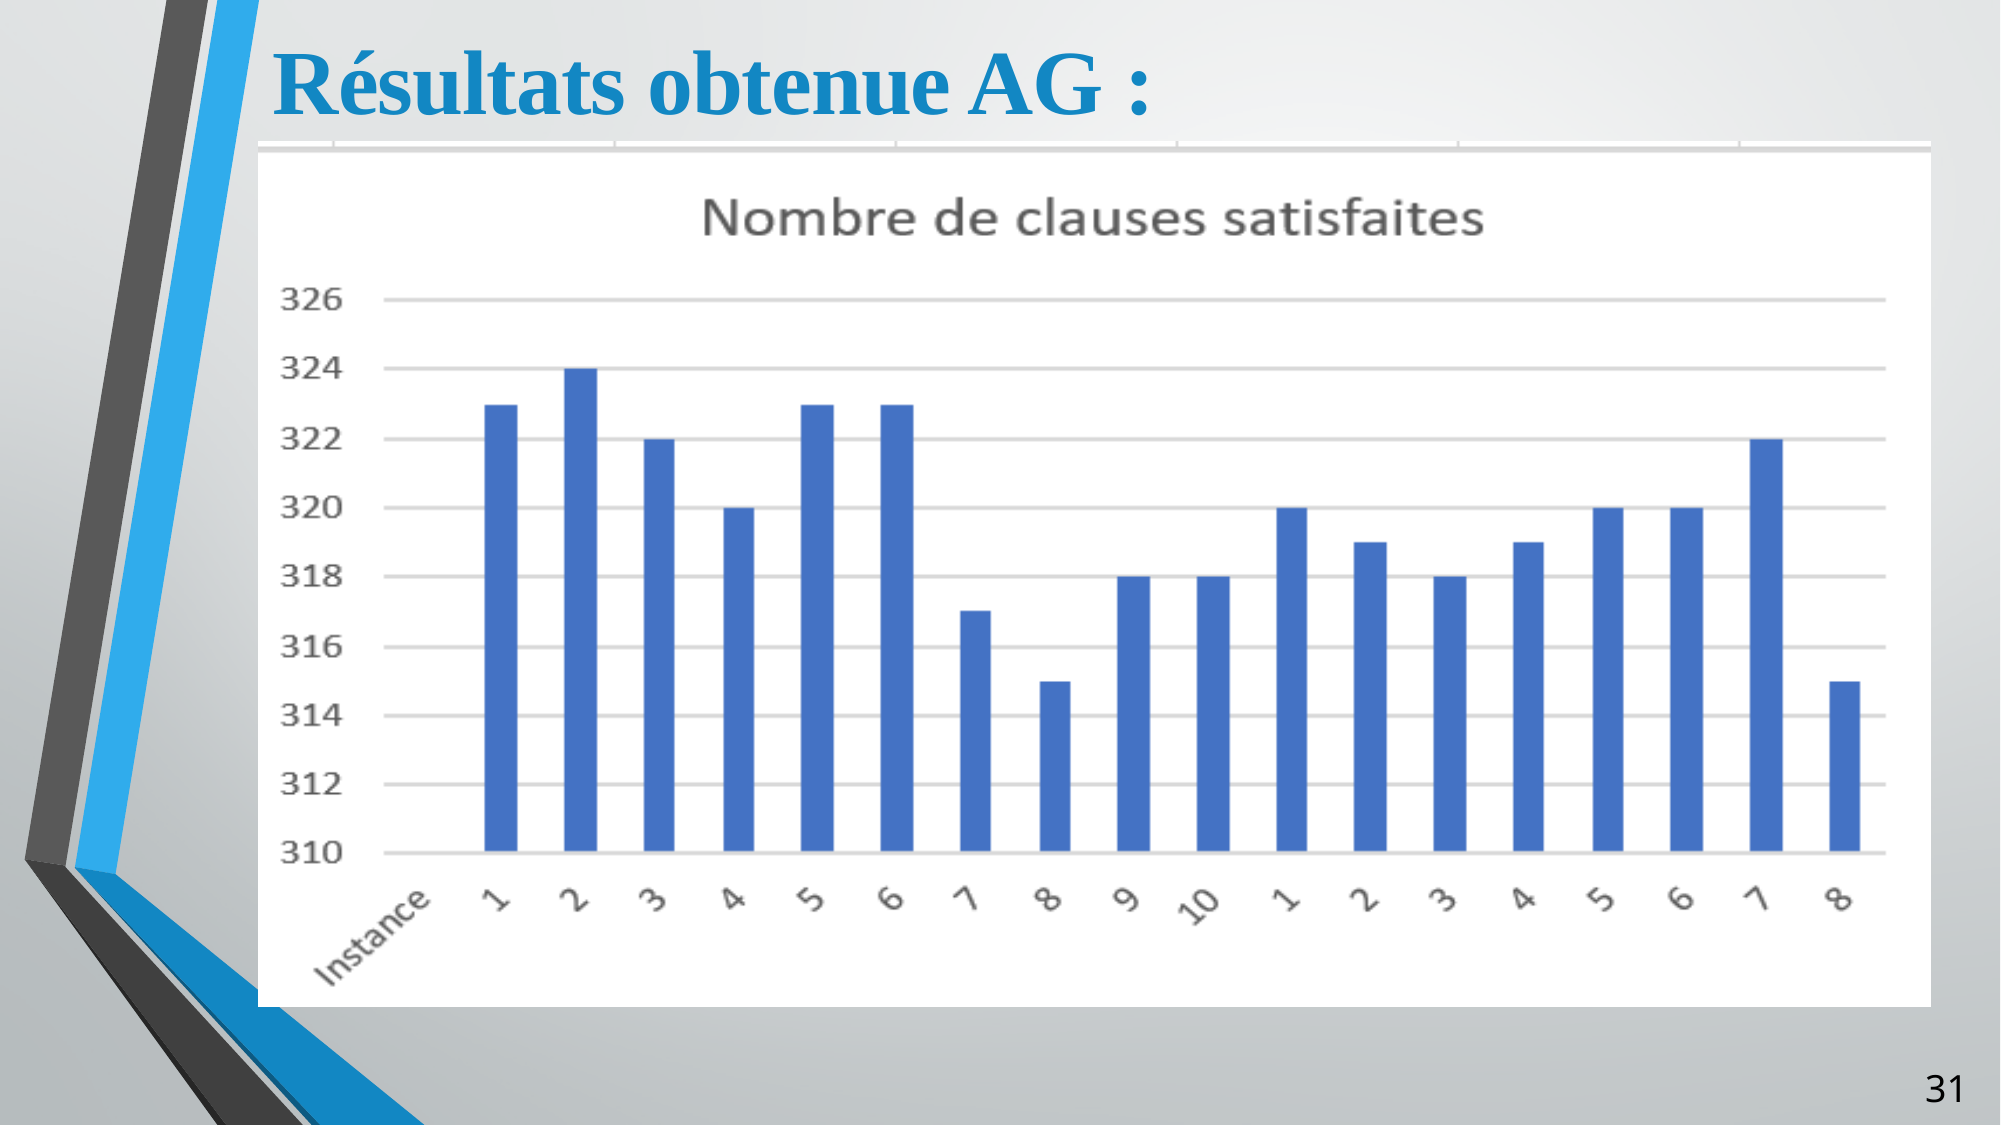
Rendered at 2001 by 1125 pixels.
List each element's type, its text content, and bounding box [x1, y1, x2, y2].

picture [257, 141, 1931, 1007]
text_box Résultats obtenue AG : [258, 15, 1960, 714]
text_box 31 [1910, 1057, 1992, 1118]
